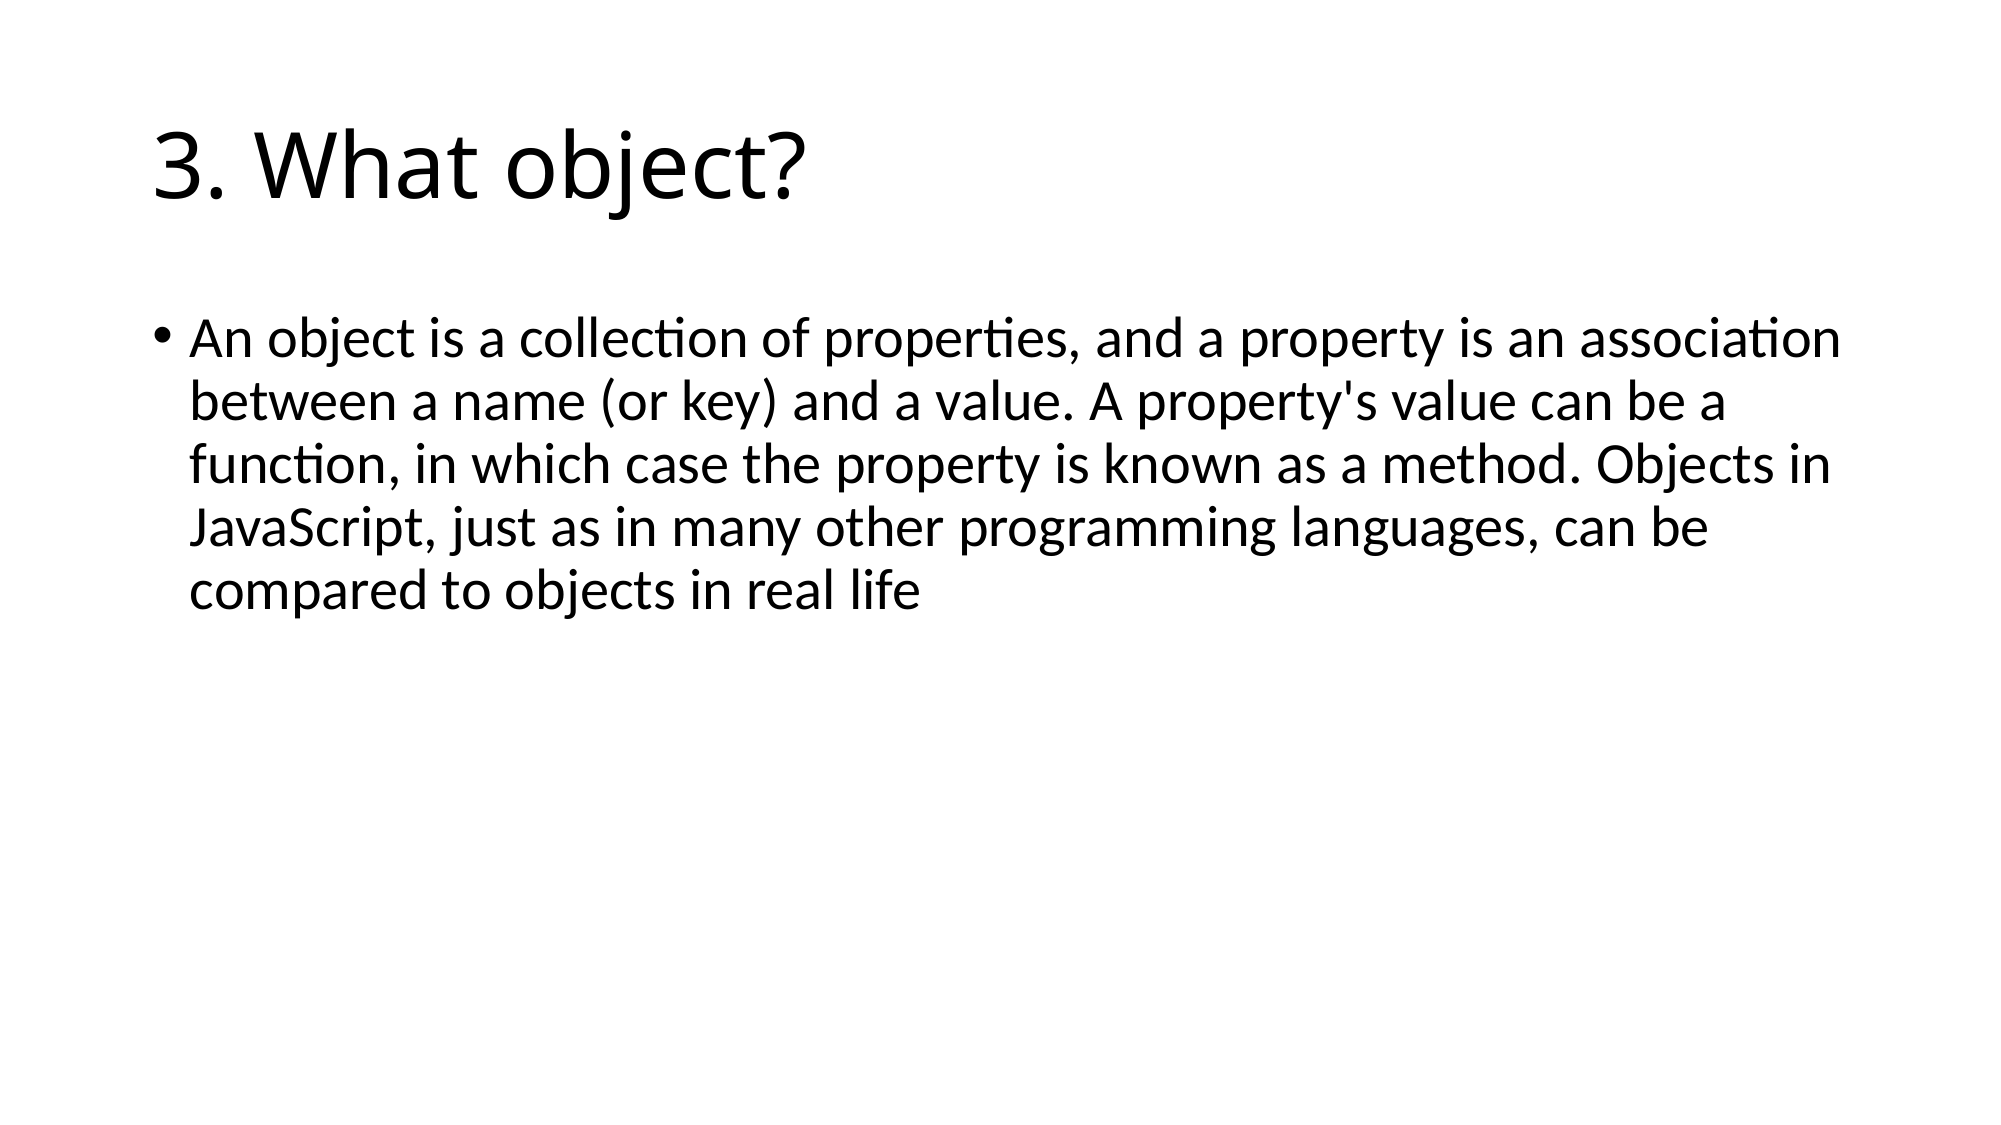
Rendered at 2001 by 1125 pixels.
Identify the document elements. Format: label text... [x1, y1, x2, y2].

list An object is a collection of properties, and a property is an association between a name (or key) and a value. A property's value can be a function, in which case the property is known as a method. Objects in JavaScript, just as in many other programming languages, can be compared to objects in real life [137, 299, 1863, 1014]
title 3. What object? [137, 59, 1863, 278]
